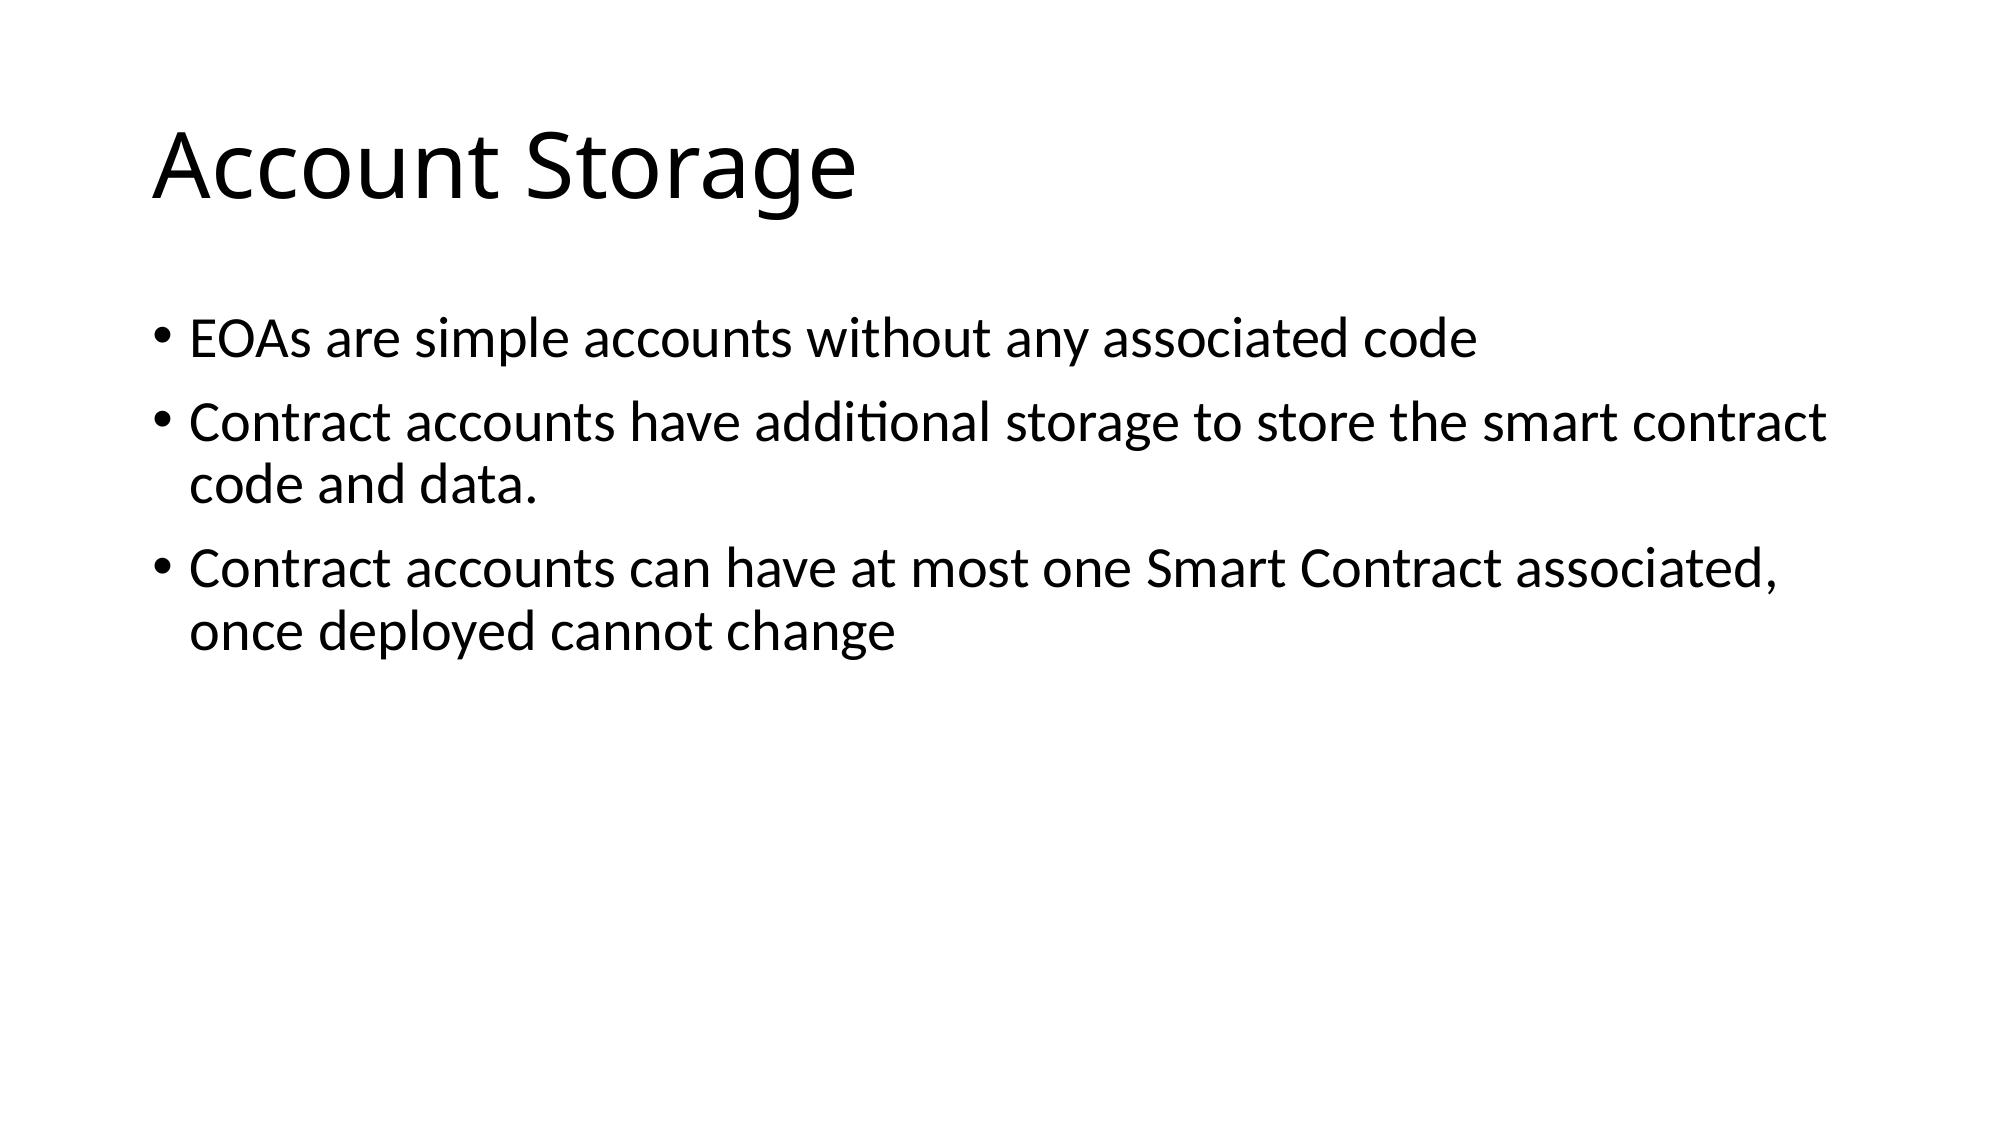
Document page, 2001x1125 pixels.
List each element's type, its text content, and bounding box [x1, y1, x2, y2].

title Account Storage [137, 59, 1863, 278]
list EOAs are simple accounts without any associated code Contract accounts have additional storage to store the smart contract code and data. Contract accounts can have at most one Smart Contract associated, once deployed cannot change [137, 299, 1863, 1014]
